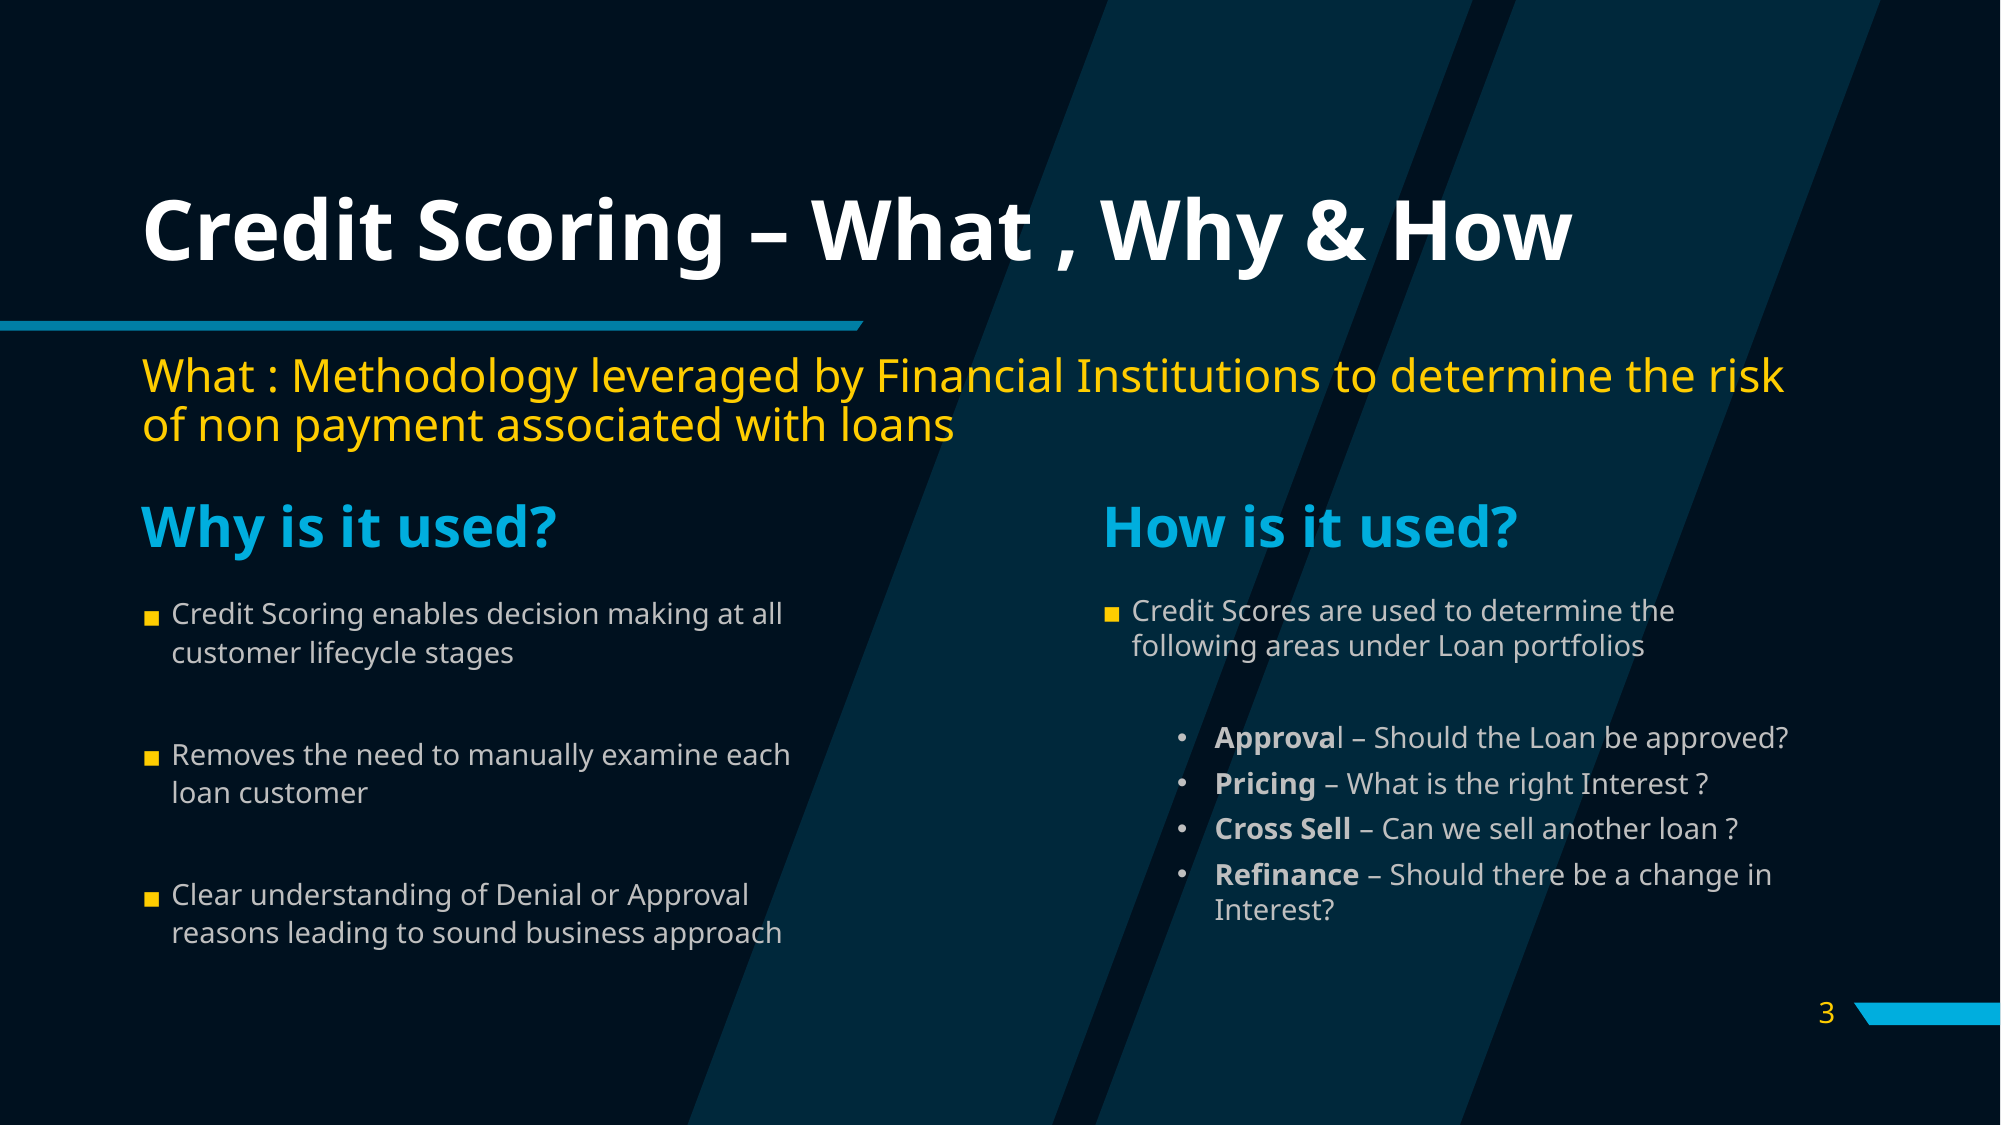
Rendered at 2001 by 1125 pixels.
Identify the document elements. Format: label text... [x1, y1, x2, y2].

list How is it used? [1087, 490, 1804, 566]
list Credit Scores are used to determine the following areas under Loan portfolios Approval – Should the Loan be approved? Pricing – What is the right Interest ? Cross Sell – Can we sell another loan ? Refinance – Should there be a change in Interest? [1087, 584, 1824, 1007]
list What : Methodology leveraged by Financial Institutions to determine the risk of non payment associated with loans [126, 345, 1804, 474]
list Credit Scoring enables decision making at all customer lifecycle stages Removes the need to manually examine each loan customer Clear understanding of Denial or Approval reasons leading to sound business approach [126, 584, 844, 968]
title Credit Scoring – What , Why & How [126, 169, 1661, 298]
slide_number 3 [1760, 984, 1851, 1045]
list Why is it used? [126, 490, 844, 566]
